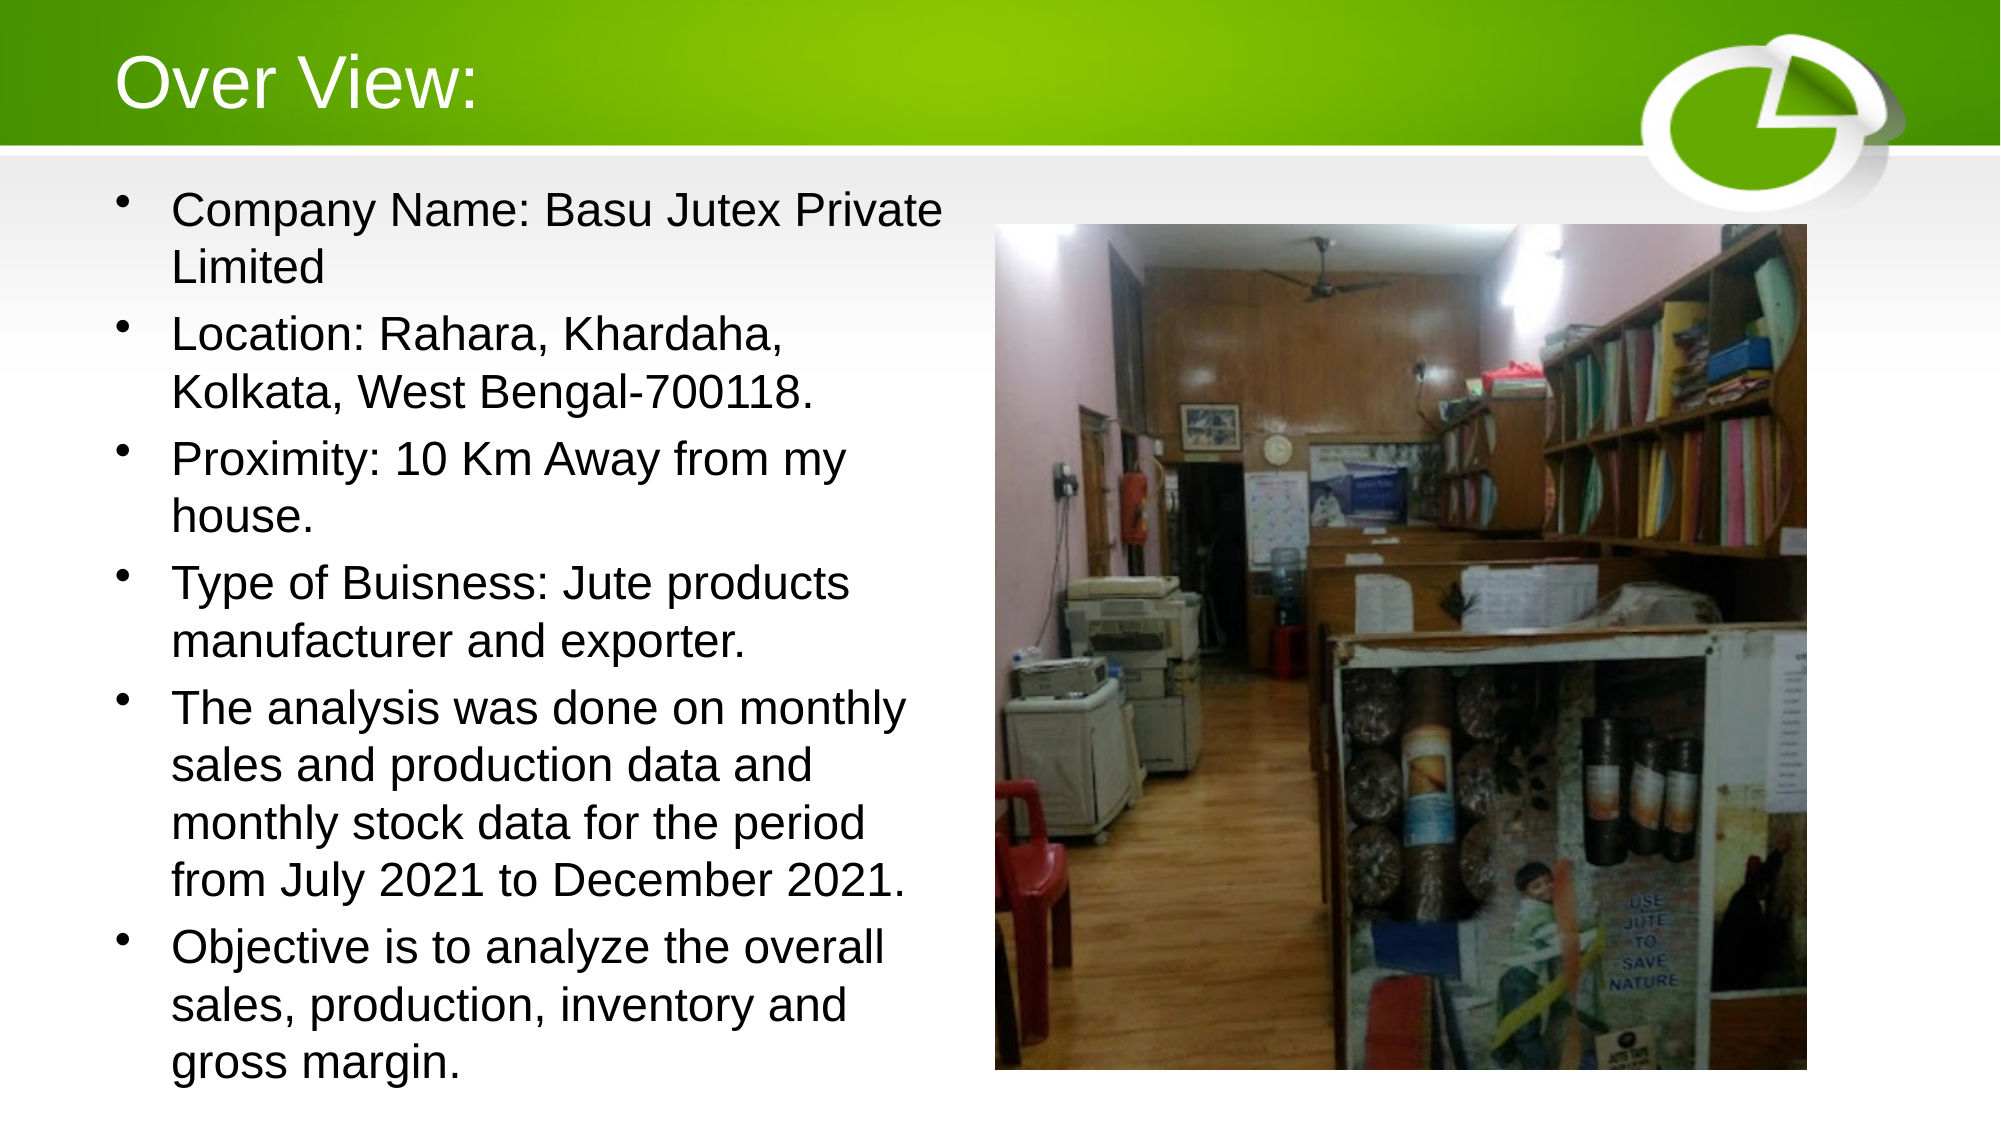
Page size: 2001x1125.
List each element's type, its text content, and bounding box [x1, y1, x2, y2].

picture [0, 0, 2001, 1125]
list Company Name: Basu Jutex Private Limited Location: Rahara, Khardaha, Kolkata, West Bengal-700118. Proximity: 10 Km Away from my house. Type of Buisness: Jute products manufacturer and exporter. The analysis was done on monthly sales and production data and monthly stock data for the period from July 2021 to December 2021. Objective is to analyze the overall sales, production, inventory and gross margin. [99, 170, 984, 1104]
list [995, 224, 1807, 1070]
title Over View: [99, 30, 1901, 127]
